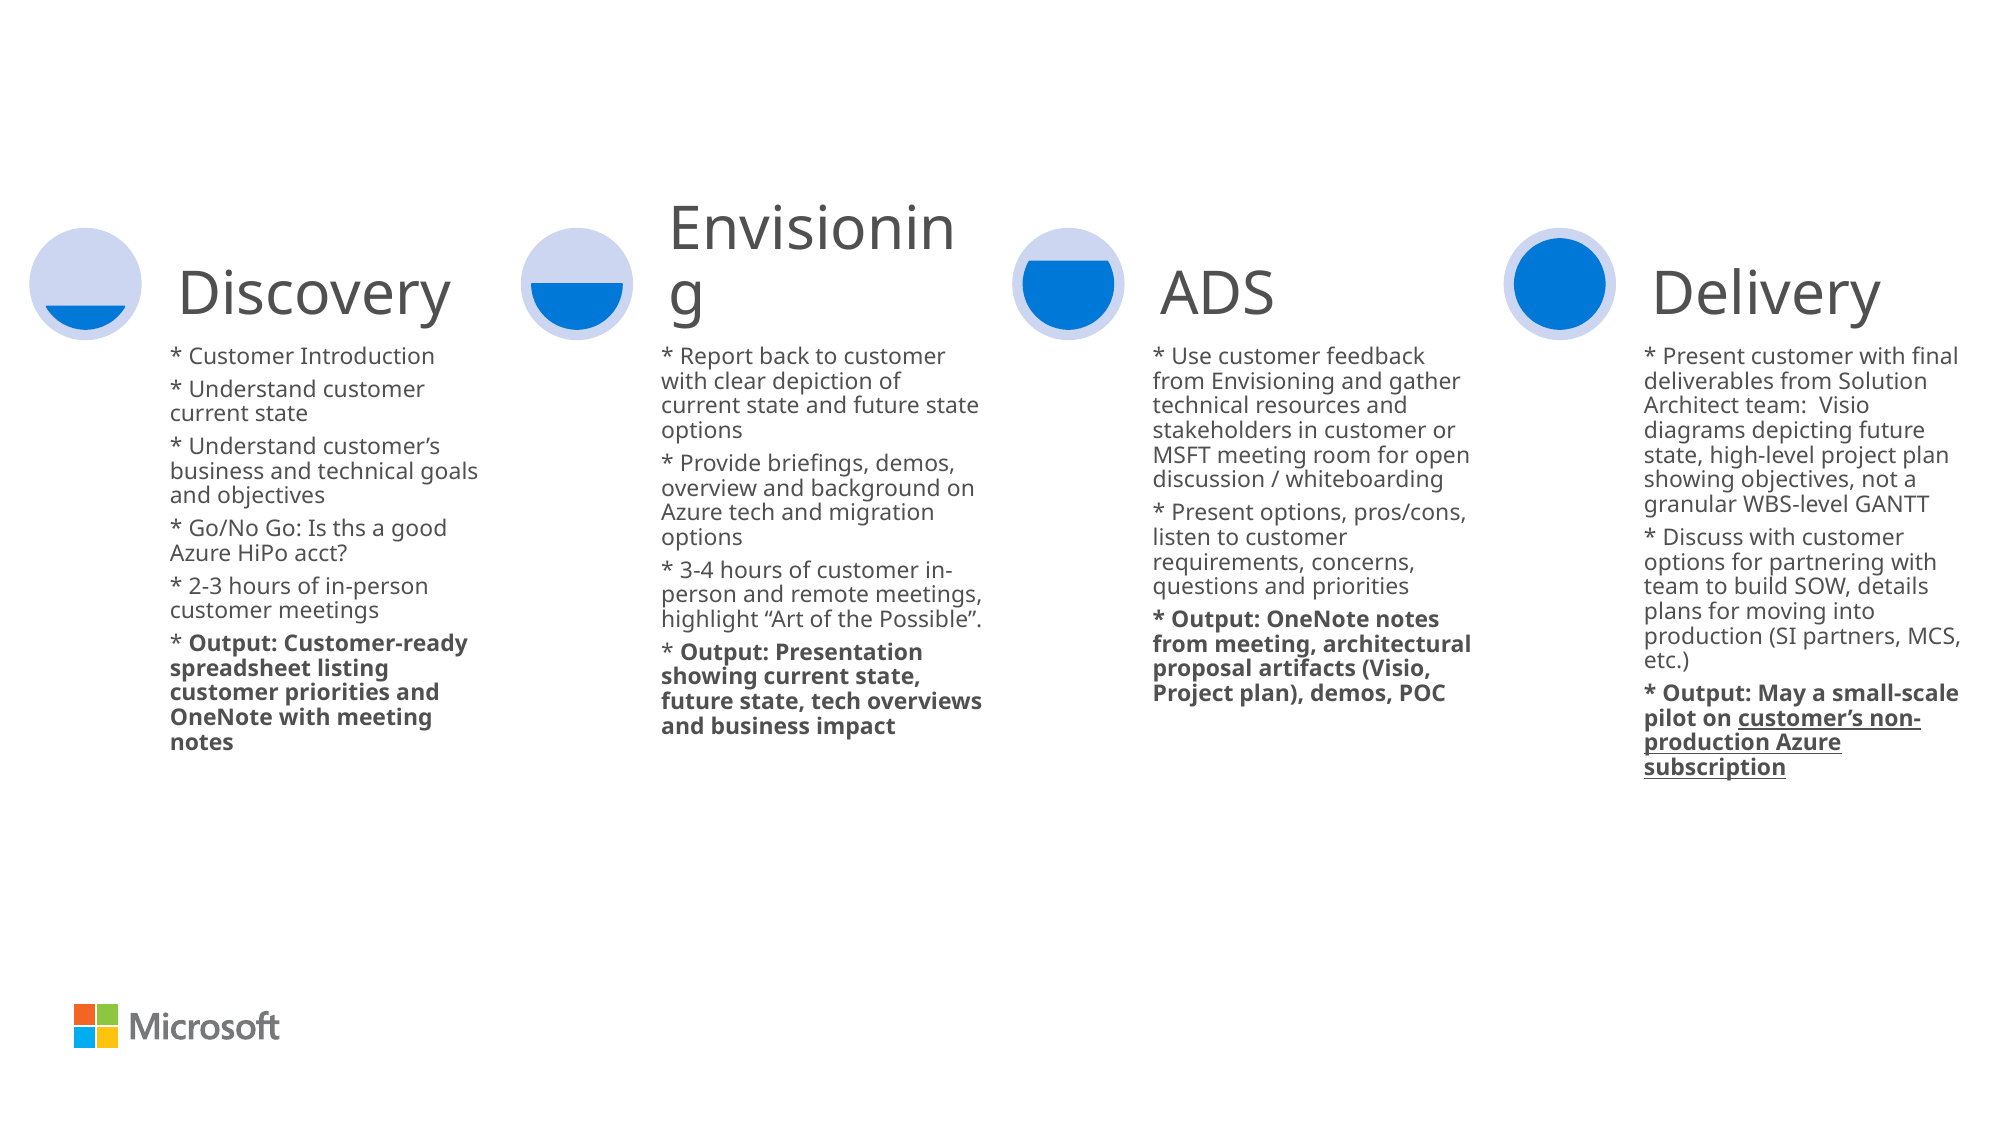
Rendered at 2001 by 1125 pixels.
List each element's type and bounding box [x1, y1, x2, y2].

text_box [28, 227, 1973, 1008]
